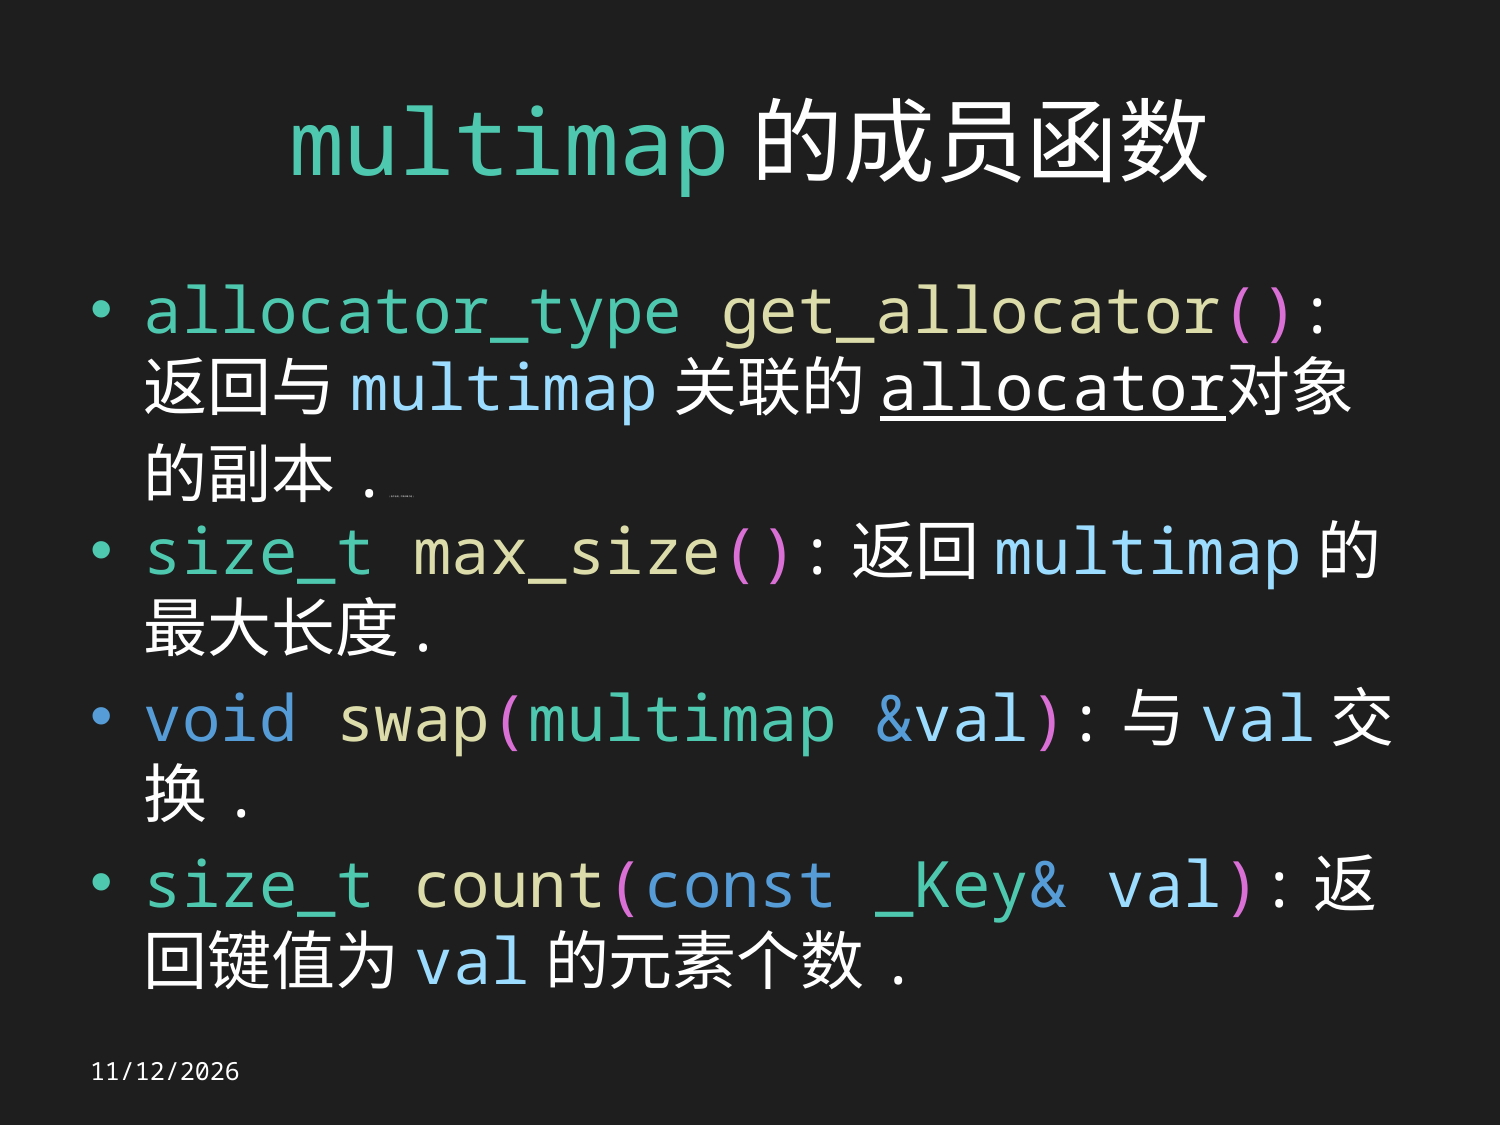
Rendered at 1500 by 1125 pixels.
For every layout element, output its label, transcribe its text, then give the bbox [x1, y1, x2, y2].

title multimap的成员函数 [75, 45, 1425, 233]
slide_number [75, 1042, 425, 1103]
list allocator_type get_allocator():返回与multimap关联的allocator对象的副本.(我不会用,不做详细介绍) size_t max_size():返回multimap的最大长度. void swap(multimap &val):与val交换. size_t count(const _Key& val):返回键值为val的元素个数. [75, 262, 1425, 1005]
